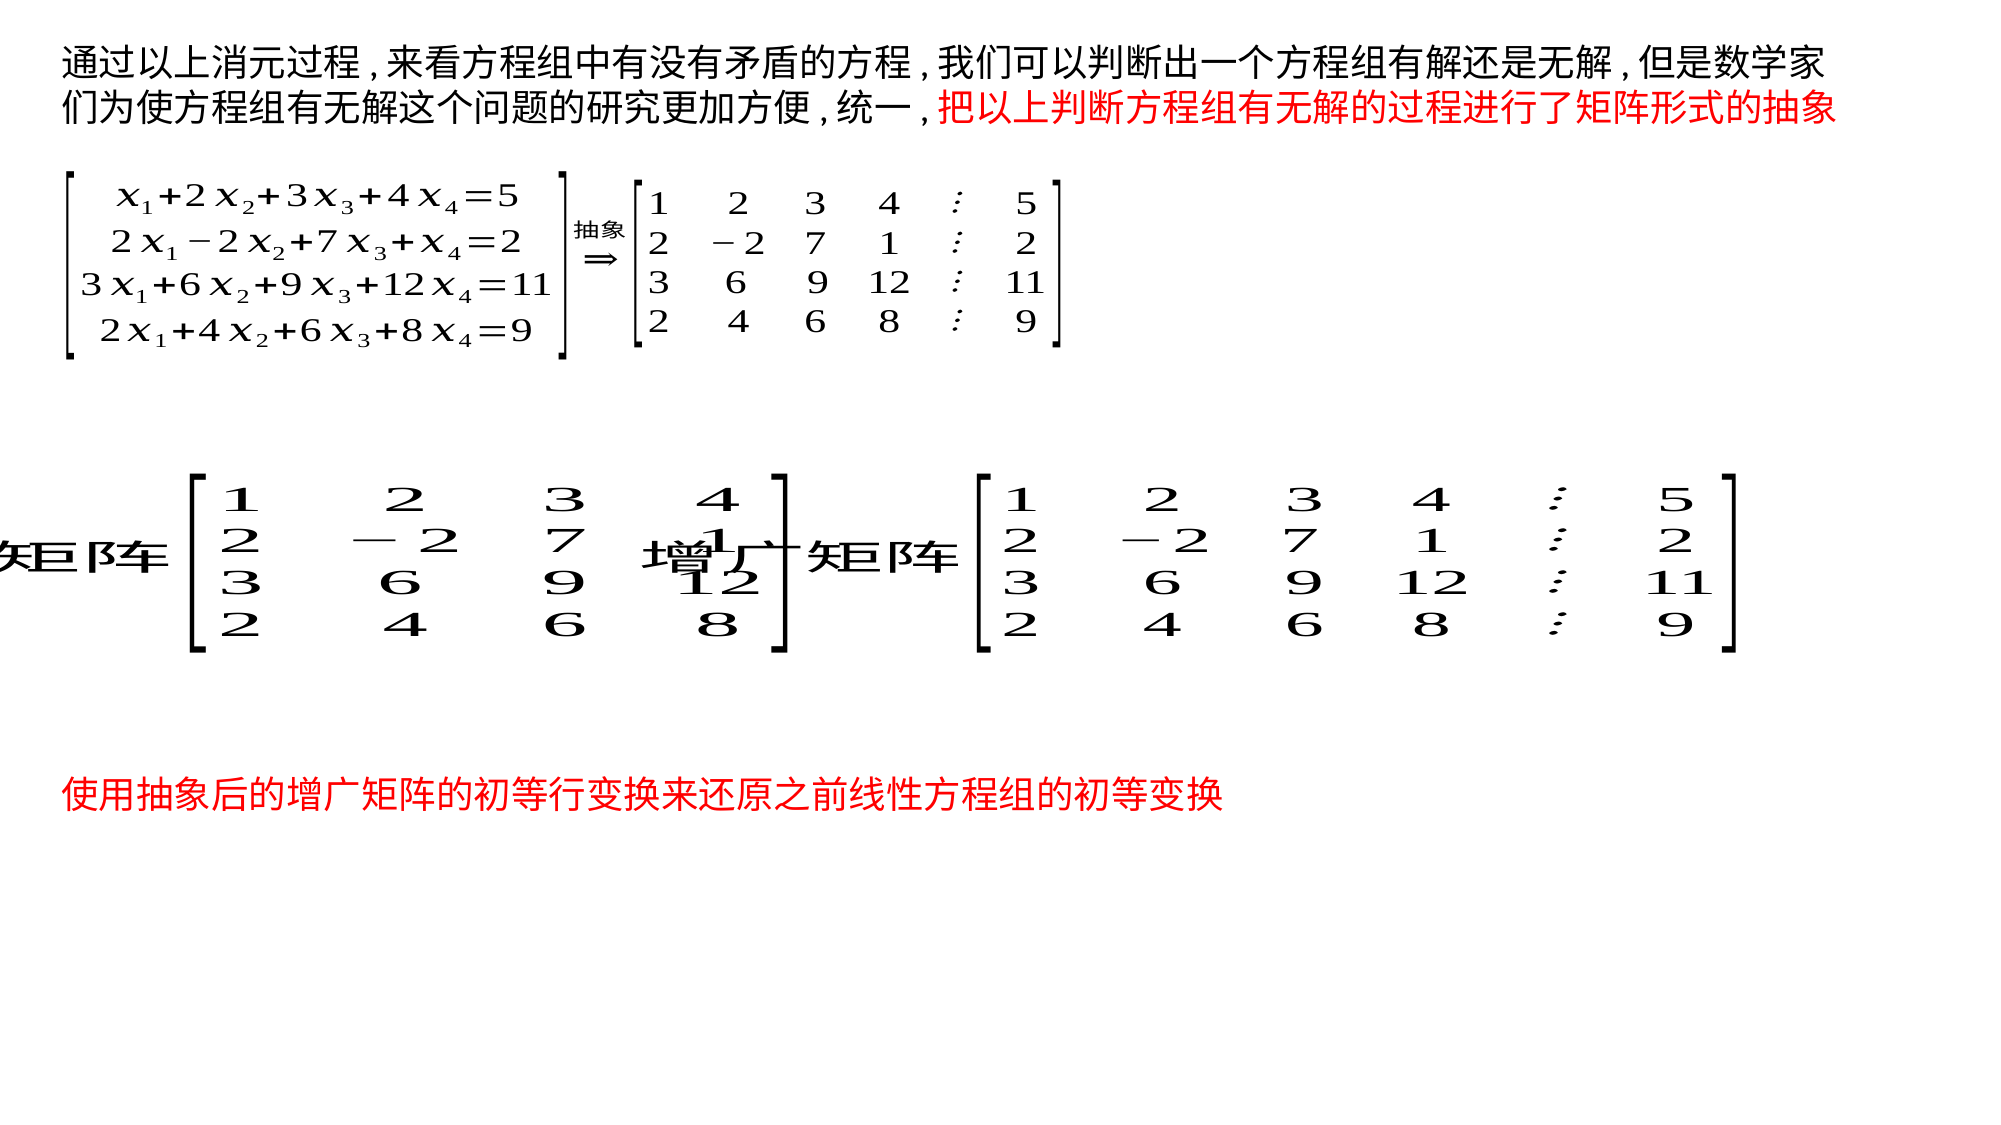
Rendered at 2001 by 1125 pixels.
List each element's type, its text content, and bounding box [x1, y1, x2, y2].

text_box 使用抽象后的增广矩阵的初等行变换来还原之前线性方程组的初等变换 [46, 763, 1276, 824]
text_box 通过以上消元过程,来看方程组中有没有矛盾的方程,我们可以判断出一个方程组有解还是无解,但是数学家们为使方程组有无解这个问题的研究更加方便,统一,把以上判断方程组有无解的过程进行了矩阵形式的抽象 [46, 31, 1862, 137]
